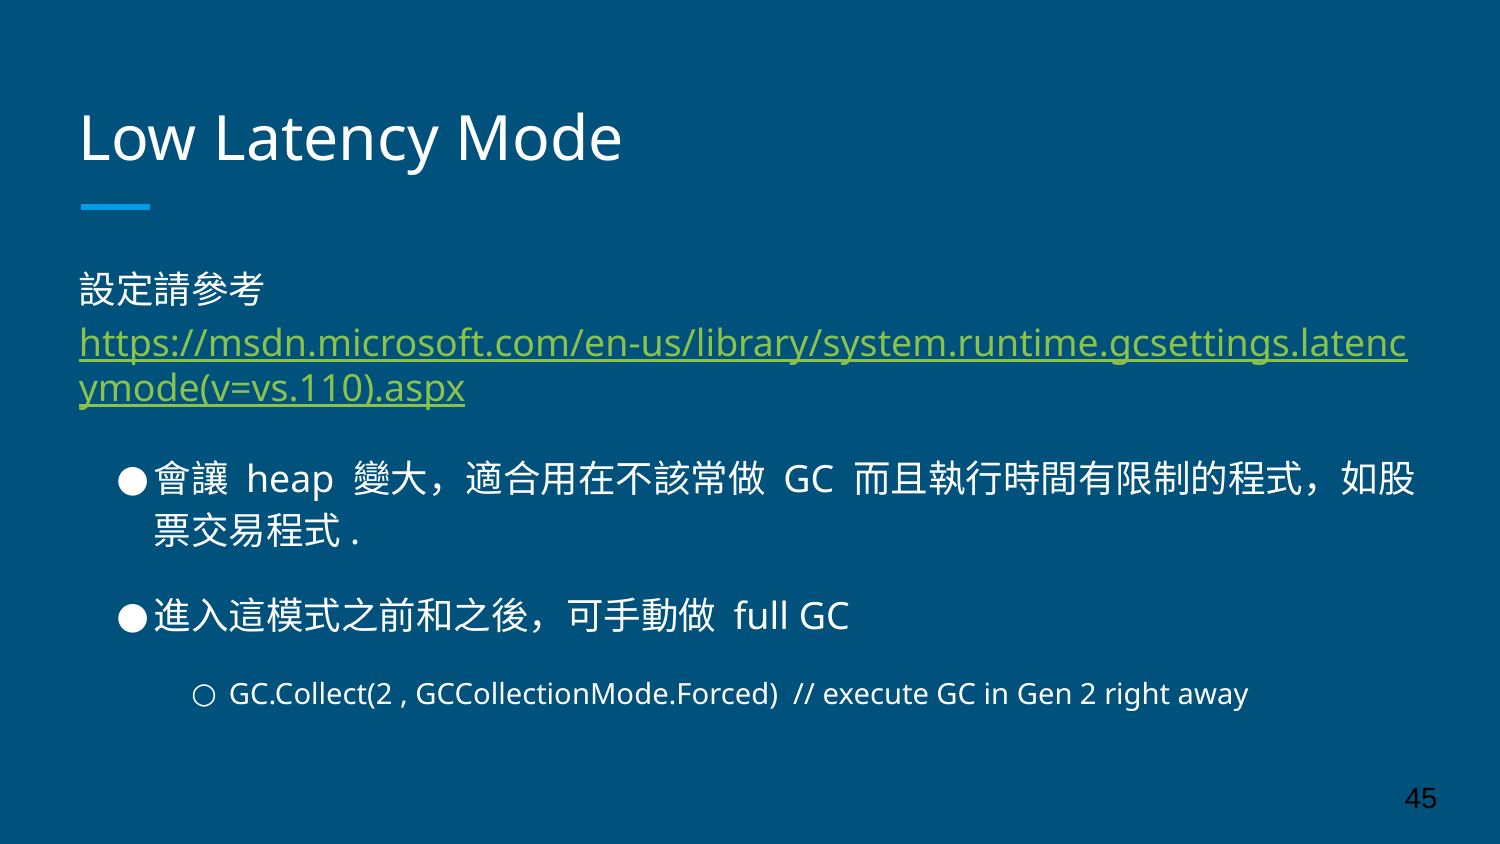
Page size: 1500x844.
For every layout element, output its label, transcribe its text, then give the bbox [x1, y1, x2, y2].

title Low Latency Mode [63, 75, 1437, 188]
slide_number ‹#› [1389, 764, 1480, 830]
list 設定請參考 https://msdn.microsoft.com/en-us/library/system.runtime.gcsettings.latencymode(v=vs.110).aspx 會讓 heap 變大，適合用在不該常做 GC 而且執行時間有限制的程式，如股票交易程式. 進入這模式之前和之後，可手動做 full GC GC.Collect(2 , GCCollectionMode.Forced) // execute GC in Gen 2 right away [63, 244, 1437, 750]
